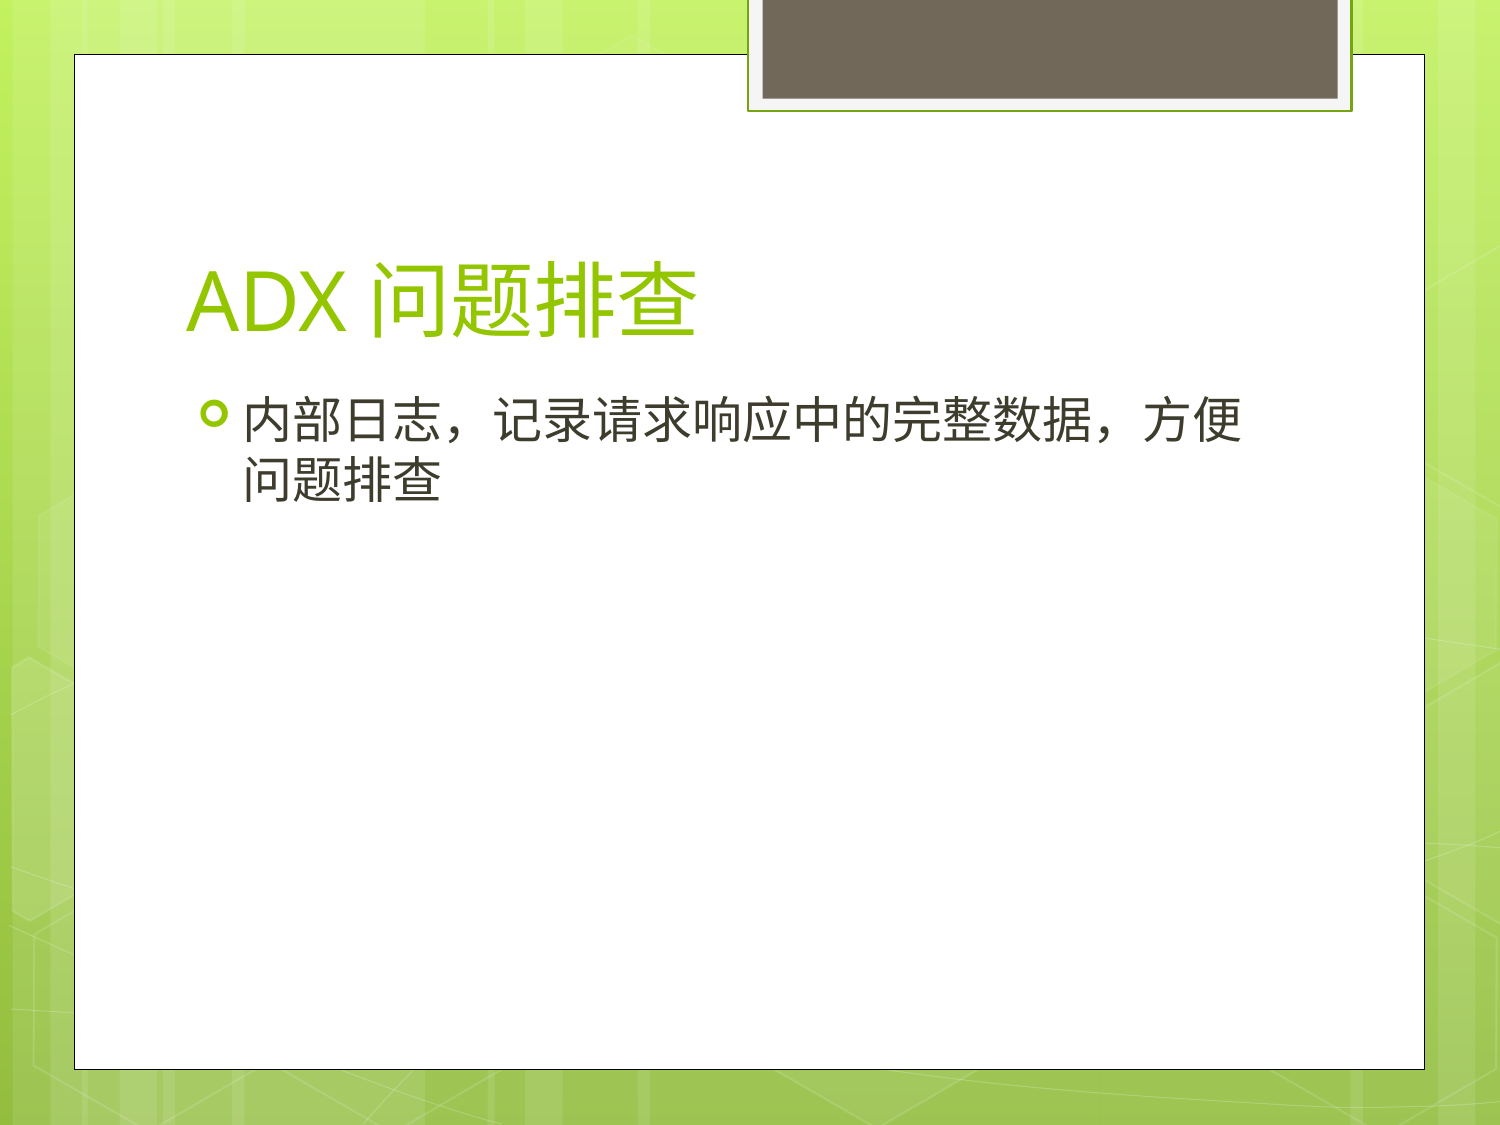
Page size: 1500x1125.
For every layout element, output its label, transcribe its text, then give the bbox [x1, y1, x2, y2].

list 内部日志，记录请求响应中的完整数据，方便问题排查 [171, 381, 1283, 957]
title ADX问题排查 [171, 168, 1324, 357]
